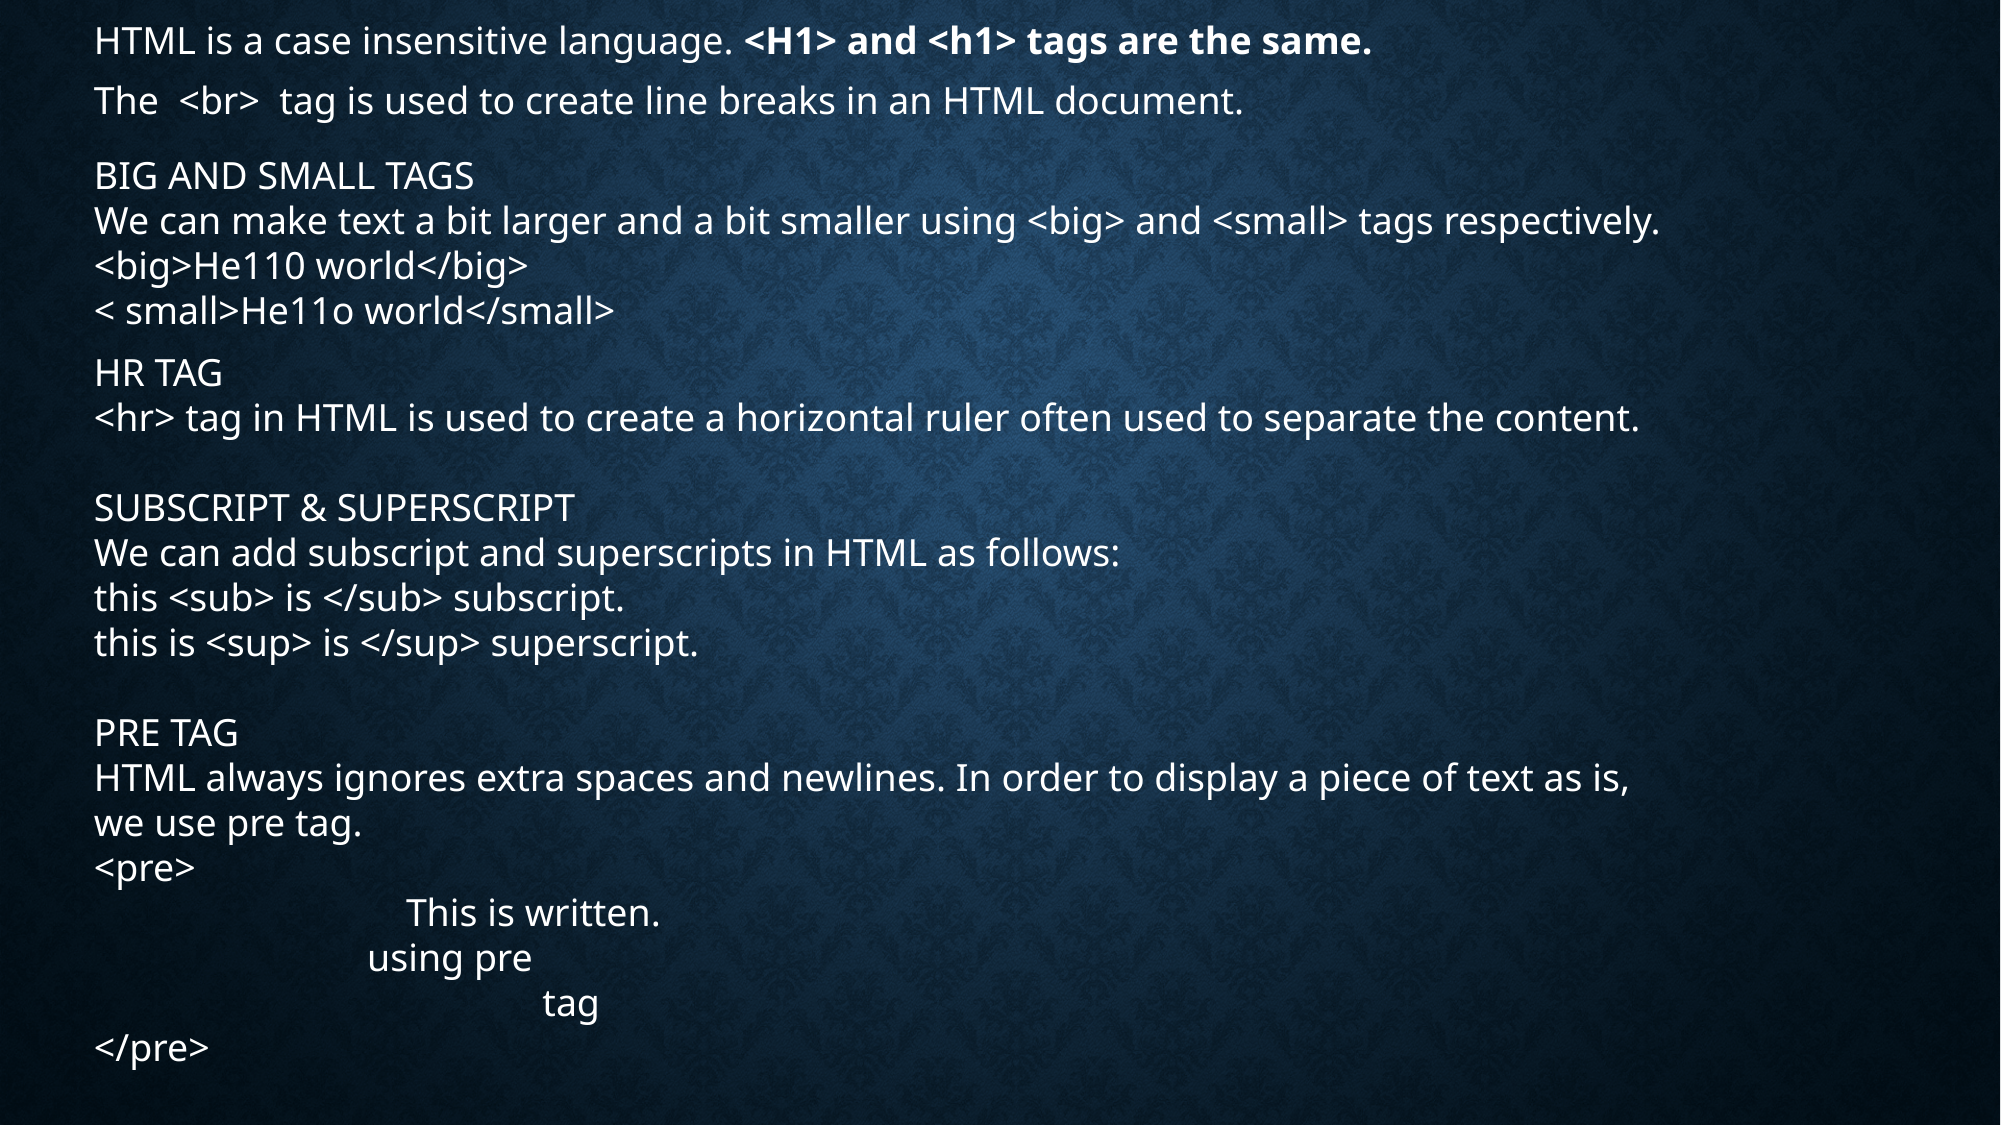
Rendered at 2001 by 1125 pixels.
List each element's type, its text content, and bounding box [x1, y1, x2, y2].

text_box HTML is a case insensitive language. <H1> and <h1> tags are the same. [79, 9, 1950, 69]
text_box HR TAG <hr> tag in HTML is used to create a horizontal ruler often used to separate the content. SUBSCRIPT & SUPERSCRIPT We can add subscript and superscripts in HTML as follows: this <sub> is </sub> subscript. this is <sup> is </sup> superscript. PRE TAG HTML always ignores extra spaces and newlines. In order to display a piece of text as is, we use pre tag. <pre> This is written. using pre tag </pre> [79, 342, 2000, 1077]
text_box BIG AND SMALL TAGS We can make text a bit larger and a bit smaller using <big> and <small> tags respectively. <big>He110 world</big> < small>He11o world</small> [79, 145, 1950, 340]
text_box The <br> tag is used to create line breaks in an HTML document. [79, 69, 1529, 130]
